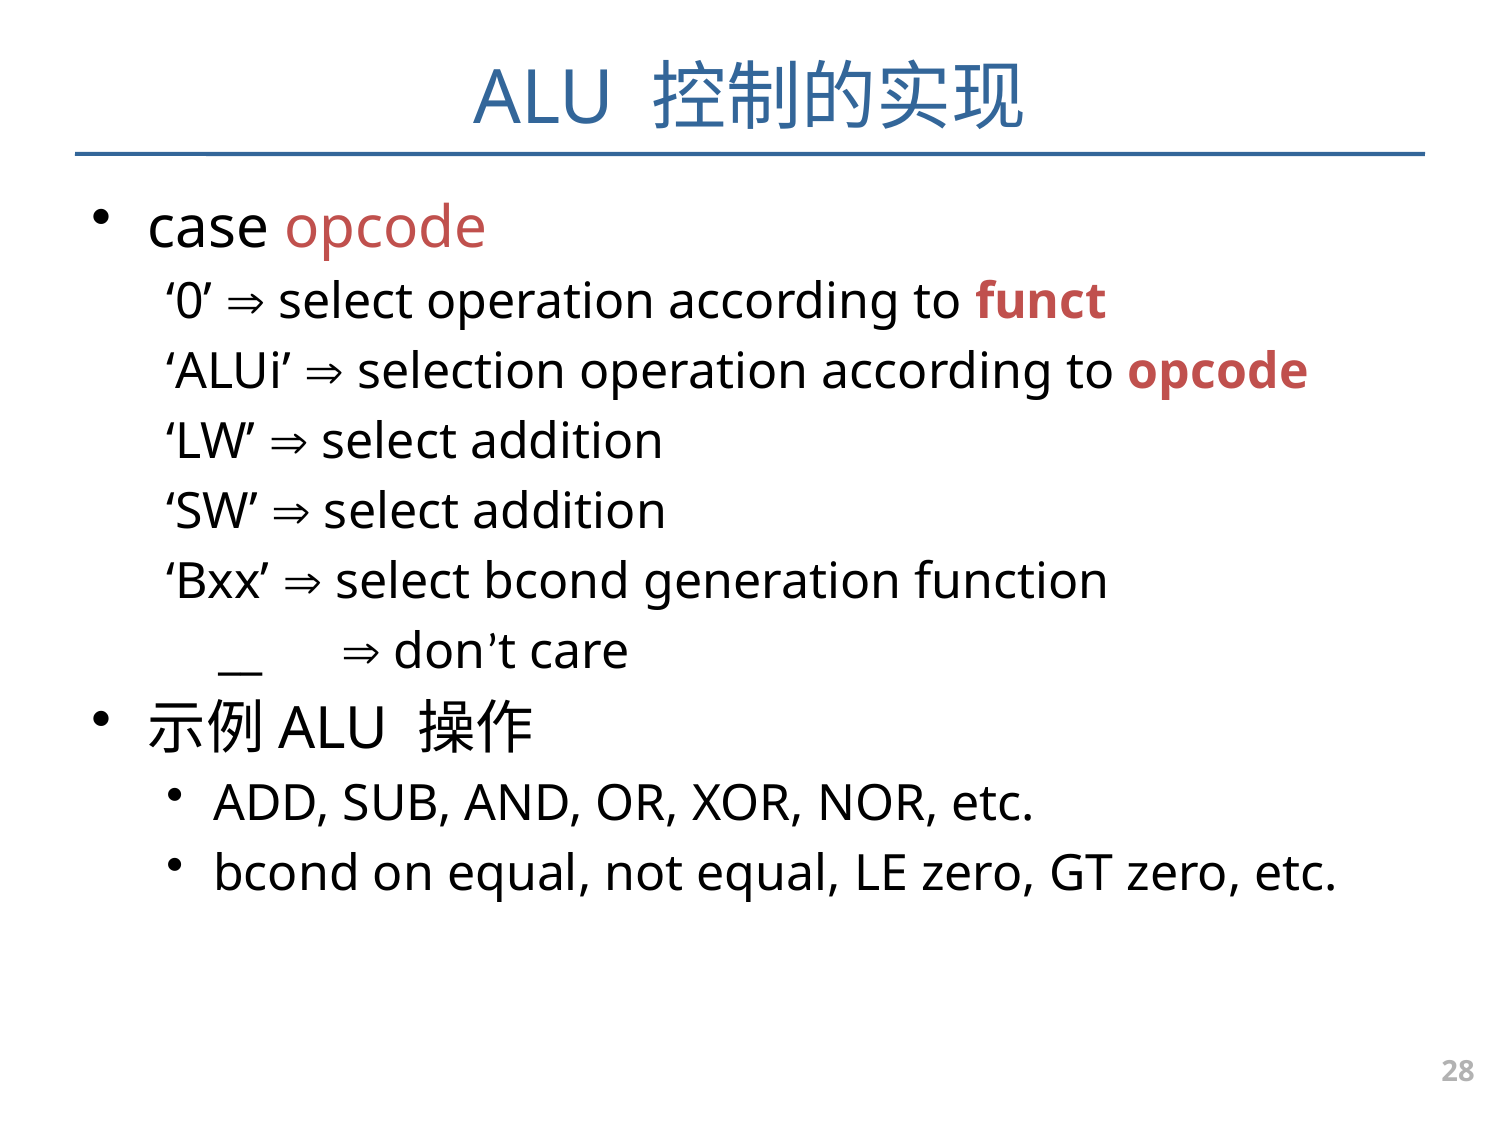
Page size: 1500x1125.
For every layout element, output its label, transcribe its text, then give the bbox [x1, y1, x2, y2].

slide_number 28 [1387, 1042, 1490, 1103]
list case opcode ‘0’  select operation according to funct ‘ALUi’  selection operation according to opcode ‘LW’  select addition ‘SW’  select addition ‘Bxx’  select bcond generation function __  don’t care 示例ALU 操作 ADD, SUB, AND, OR, XOR, NOR, etc. bcond on equal, not equal, LE zero, GT zero, etc. [76, 181, 1460, 1032]
title ALU 控制的实现 [75, 12, 1425, 175]
